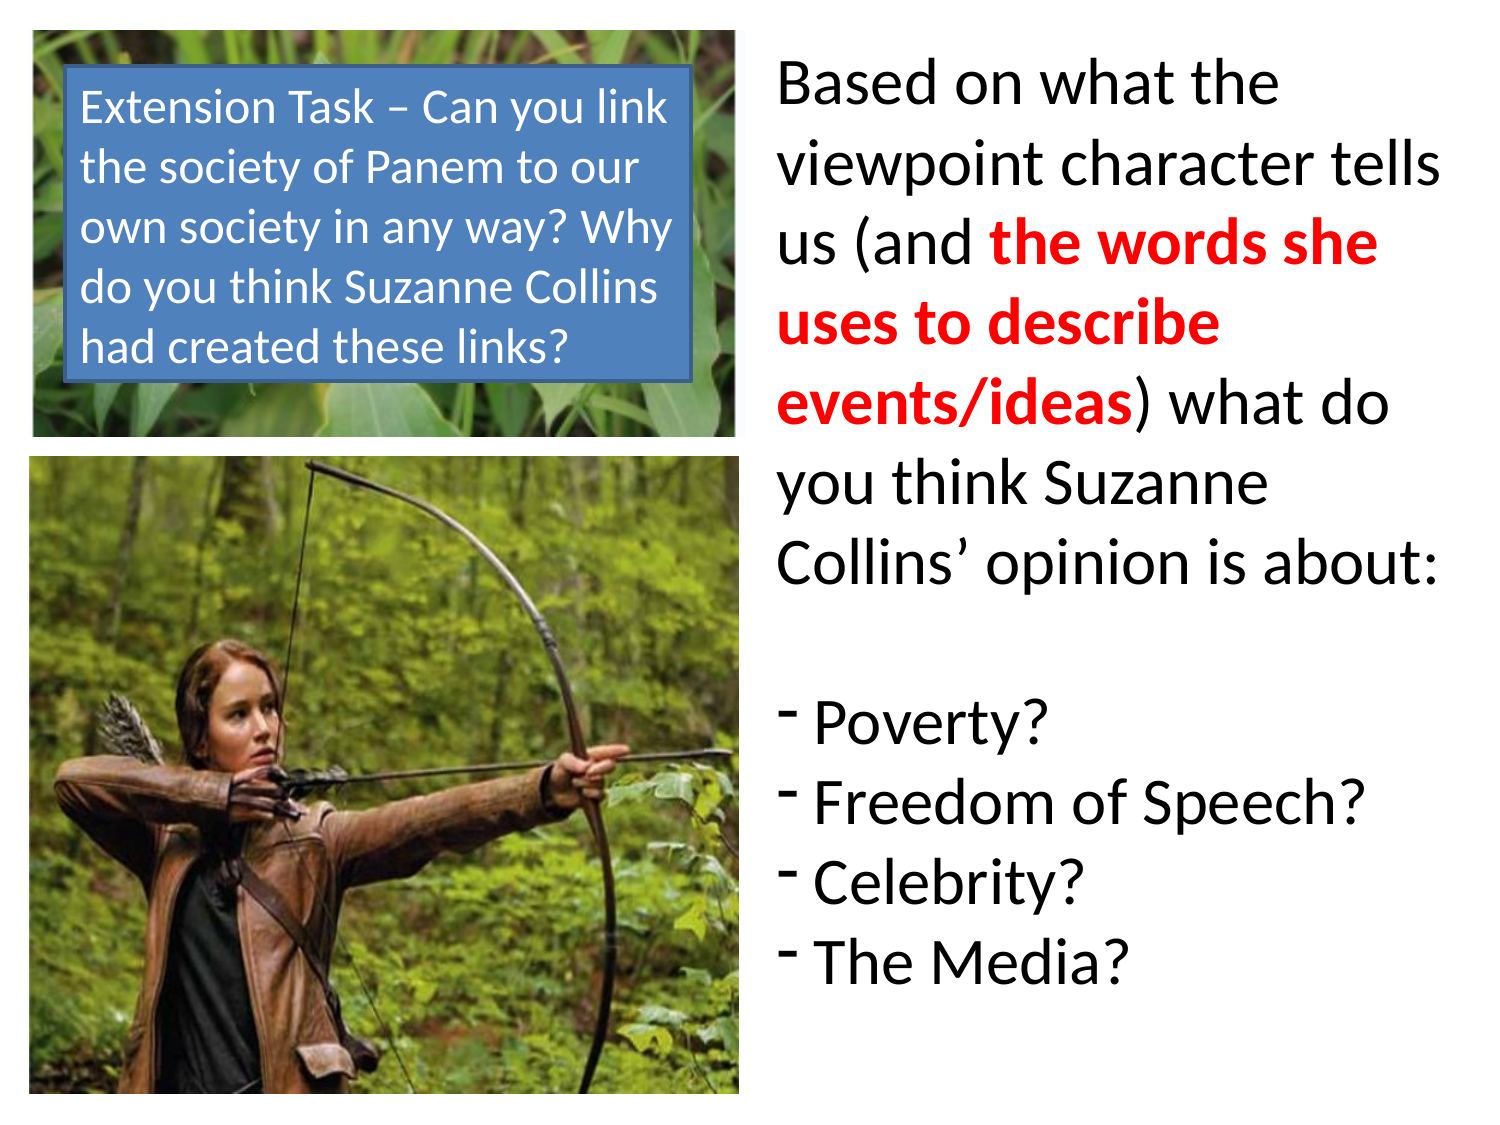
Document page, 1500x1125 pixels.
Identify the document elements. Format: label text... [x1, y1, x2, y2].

picture [29, 455, 739, 1095]
picture [29, 30, 746, 437]
text_box Based on what the viewpoint character tells us (and the words she uses to describe events/ideas) what do you think Suzanne Collins’ opinion is about: Poverty? Freedom of Speech? Celebrity? The Media? [761, 30, 1471, 1006]
